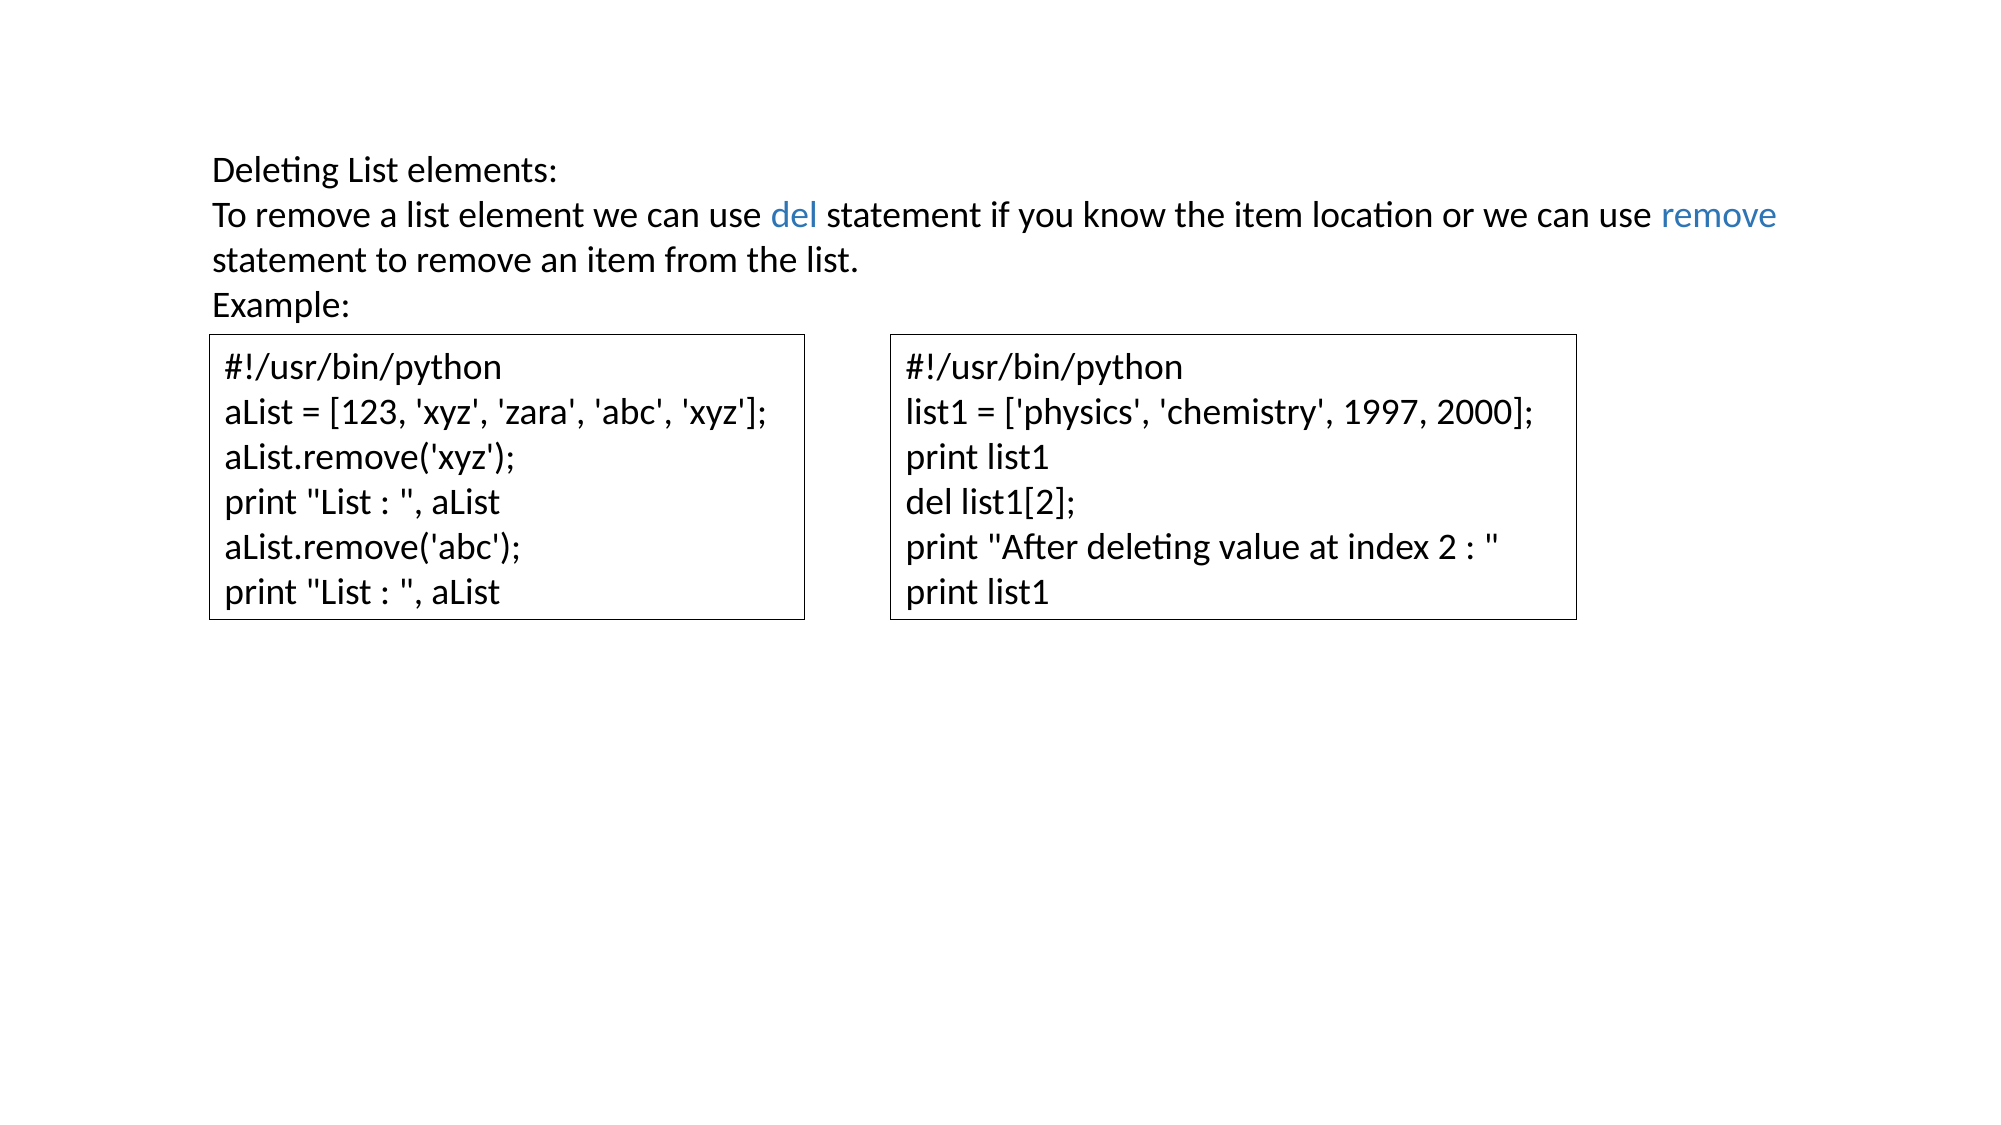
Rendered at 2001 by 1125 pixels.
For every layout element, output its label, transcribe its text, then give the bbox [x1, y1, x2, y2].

text_box #!/usr/bin/python aList = [123, 'xyz', 'zara', 'abc', 'xyz']; aList.remove('xyz'); print "List : ", aList aList.remove('abc'); print "List : ", aList [209, 334, 805, 620]
text_box #!/usr/bin/python list1 = ['physics', 'chemistry', 1997, 2000]; print list1 del list1[2]; print "After deleting value at index 2 : " print list1 [890, 334, 1577, 620]
text_box Deleting List elements: To remove a list element we can use del statement if you know the item location or we can use remove statement to remove an item from the list. Example: [197, 137, 1846, 333]
